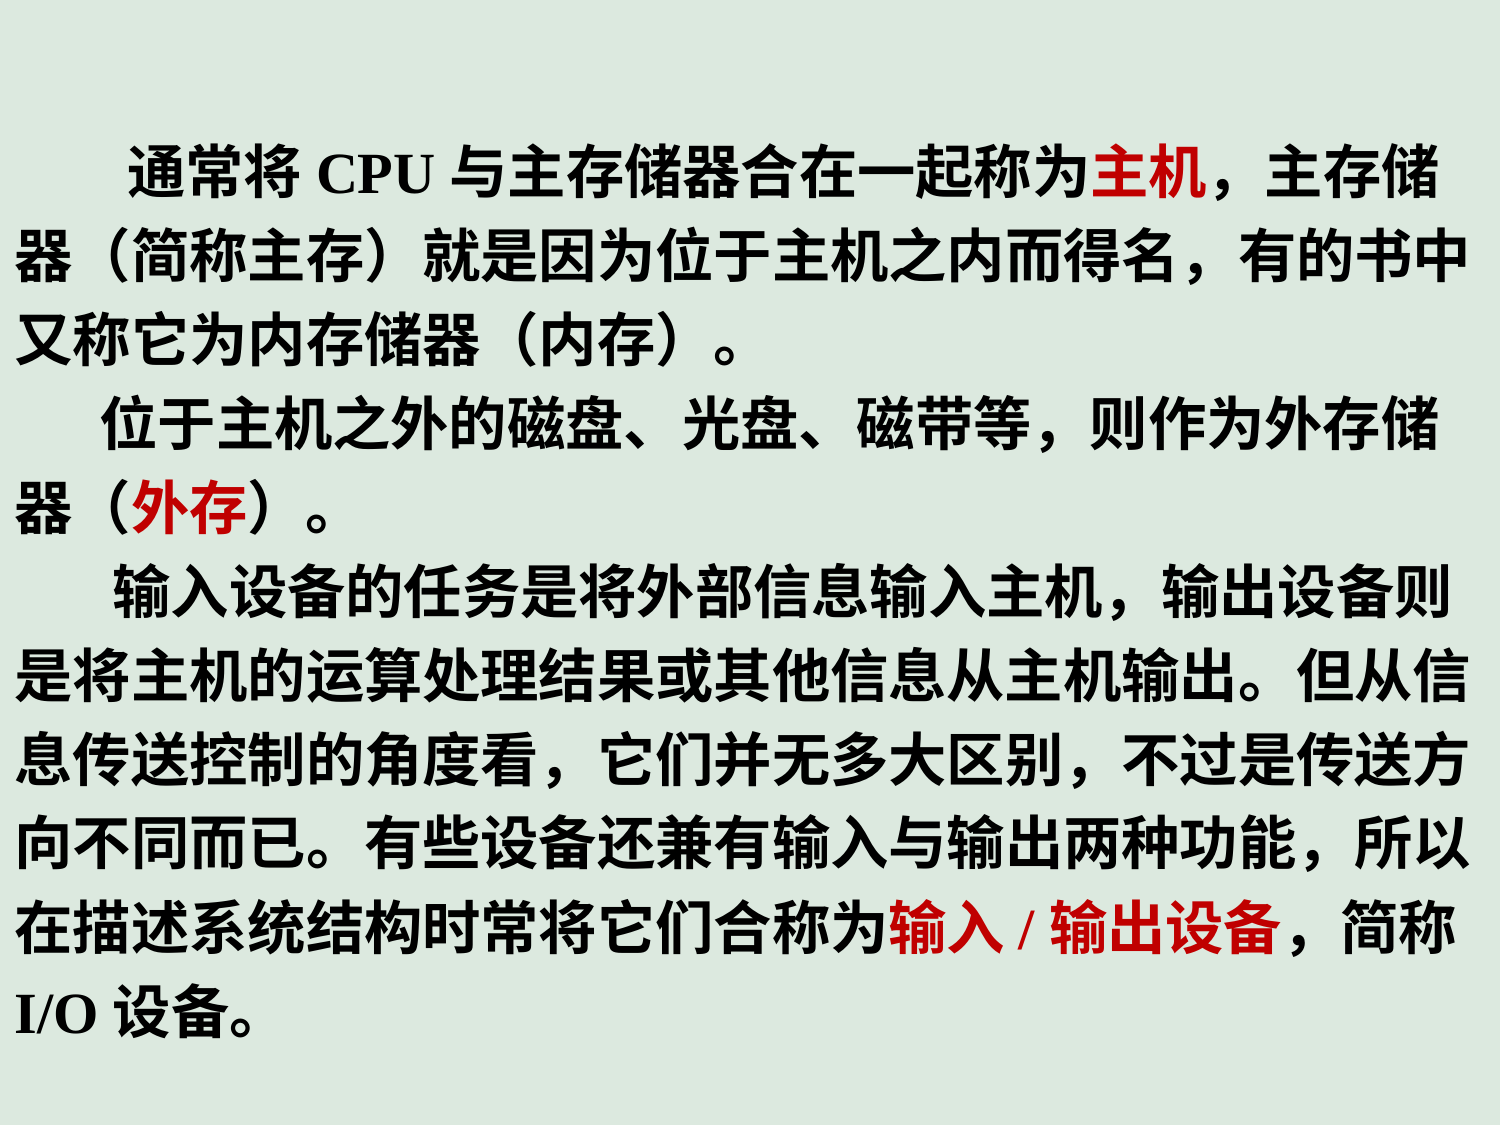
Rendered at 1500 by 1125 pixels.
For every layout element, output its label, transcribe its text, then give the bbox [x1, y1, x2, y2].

text_box 通常将CPU与主存储器合在一起称为主机，主存储器（简称主存）就是因为位于主机之内而得名，有的书中又称它为内存储器（内存）。 位于主机之外的磁盘、光盘、磁带等，则作为外存储器（外存）。 输入设备的任务是将外部信息输入主机，输出设备则是将主机的运算处理结果或其他信息从主机输出。但从信息传送控制的角度看，它们并无多大区别，不过是传送方向不同而已。有些设备还兼有输入与输出两种功能，所以在描述系统结构时常将它们合称为输入/输出设备，简称I/O设备。 [0, 113, 1496, 1053]
